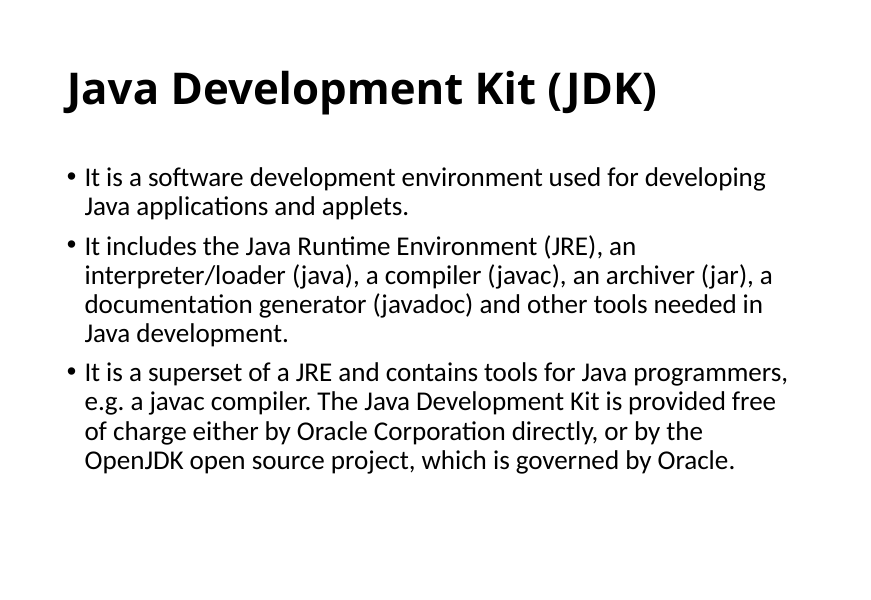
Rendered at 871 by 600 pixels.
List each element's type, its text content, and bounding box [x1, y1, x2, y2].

title Java Development Kit (JDK) [59, 31, 811, 148]
list It is a software development environment used for developing Java applications and applets. It includes the Java Runtime Environment (JRE), an interpreter/loader (java), a compiler (javac), an archiver (jar), a documentation generator (javadoc) and other tools needed in Java development. It is a superset of a JRE and contains tools for Java programmers, e.g. a javac compiler. The Java Development Kit is provided free of charge either by Oracle Corporation directly, or by the OpenJDK open source project, which is governed by Oracle. [59, 159, 811, 541]
